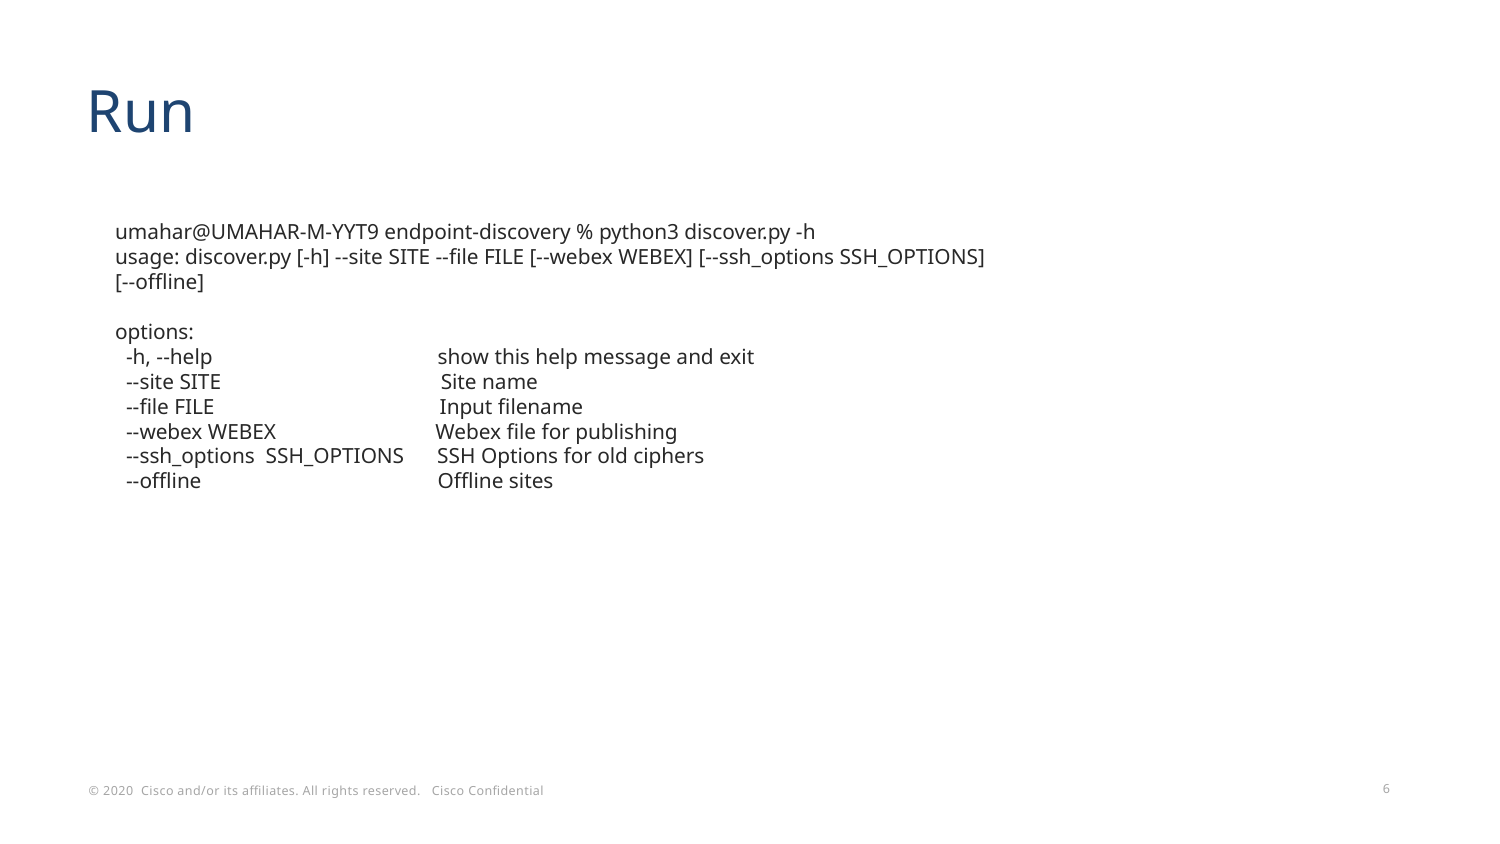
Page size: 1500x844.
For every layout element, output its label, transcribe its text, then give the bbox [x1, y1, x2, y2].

title Run [71, 55, 1441, 176]
text_box umahar@UMAHAR-M-YYT9 endpoint-discovery % python3 discover.py -h usage: discover.py [-h] --site SITE --file FILE [--webex WEBEX] [--ssh_options SSH_OPTIONS] [--offline] options: -h, --help show this help message and exit --site SITE Site name --file FILE Input filename --webex WEBEX Webex file for publishing --ssh_options SSH_OPTIONS SSH Options for old ciphers --offline Offline sites [100, 211, 1016, 501]
